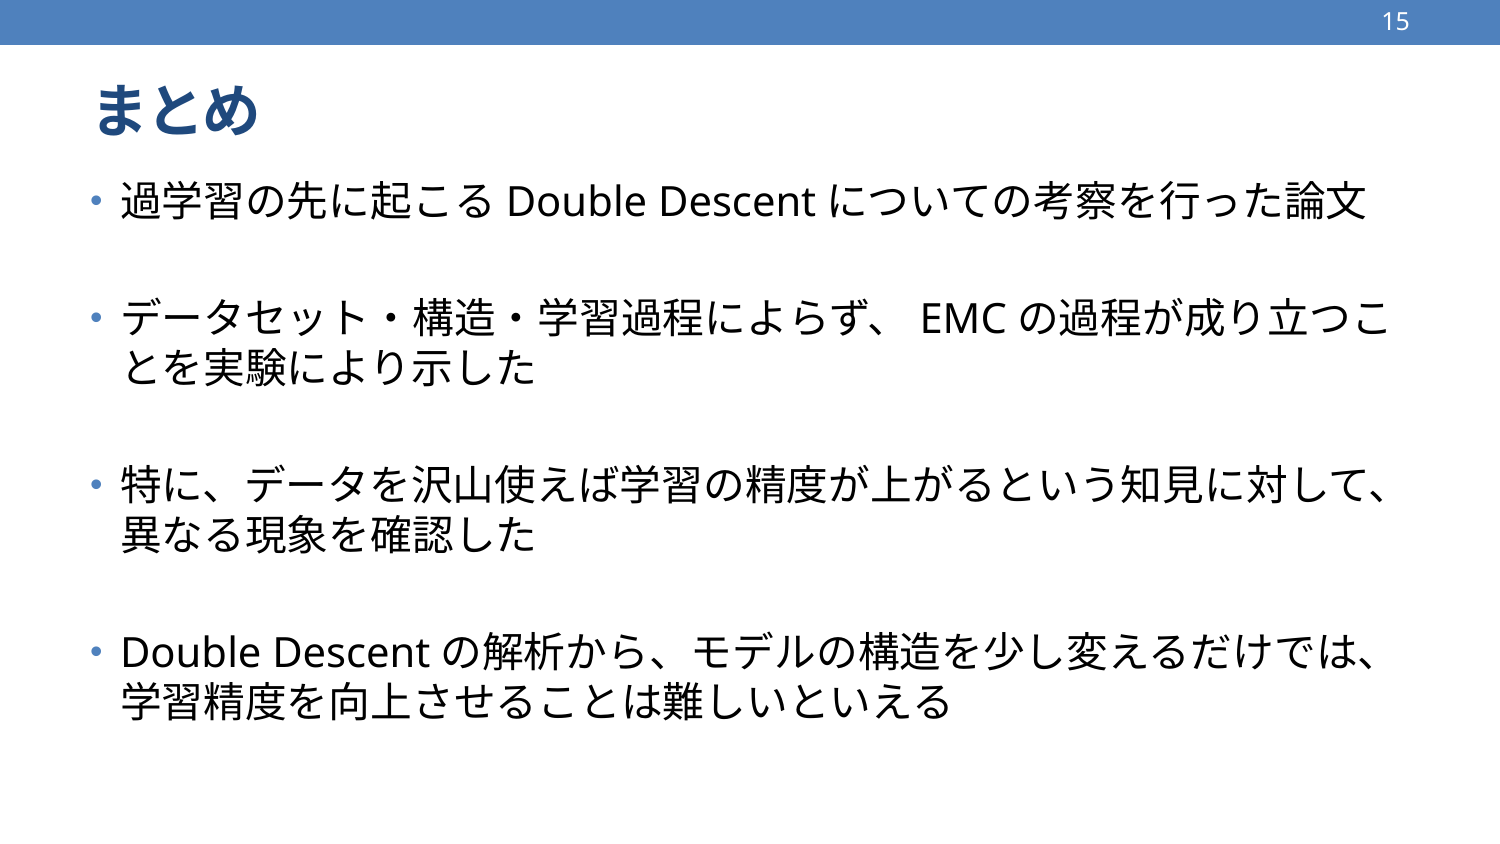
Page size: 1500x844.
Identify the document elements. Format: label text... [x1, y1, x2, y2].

list 過学習の先に起こるDouble Descentについての考察を行った論文 データセット・構造・学習過程によらず、EMCの過程が成り立つことを実験により示した 特に、データを沢山使えば学習の精度が上がるという知見に対して、 異なる現象を確認した Double Descentの解析から、モデルの構造を少し変えるだけでは、 学習精度を向上させることは難しいといえる [75, 167, 1425, 797]
title まとめ [75, 65, 1425, 154]
slide_number 15 [1250, 2, 1425, 43]
